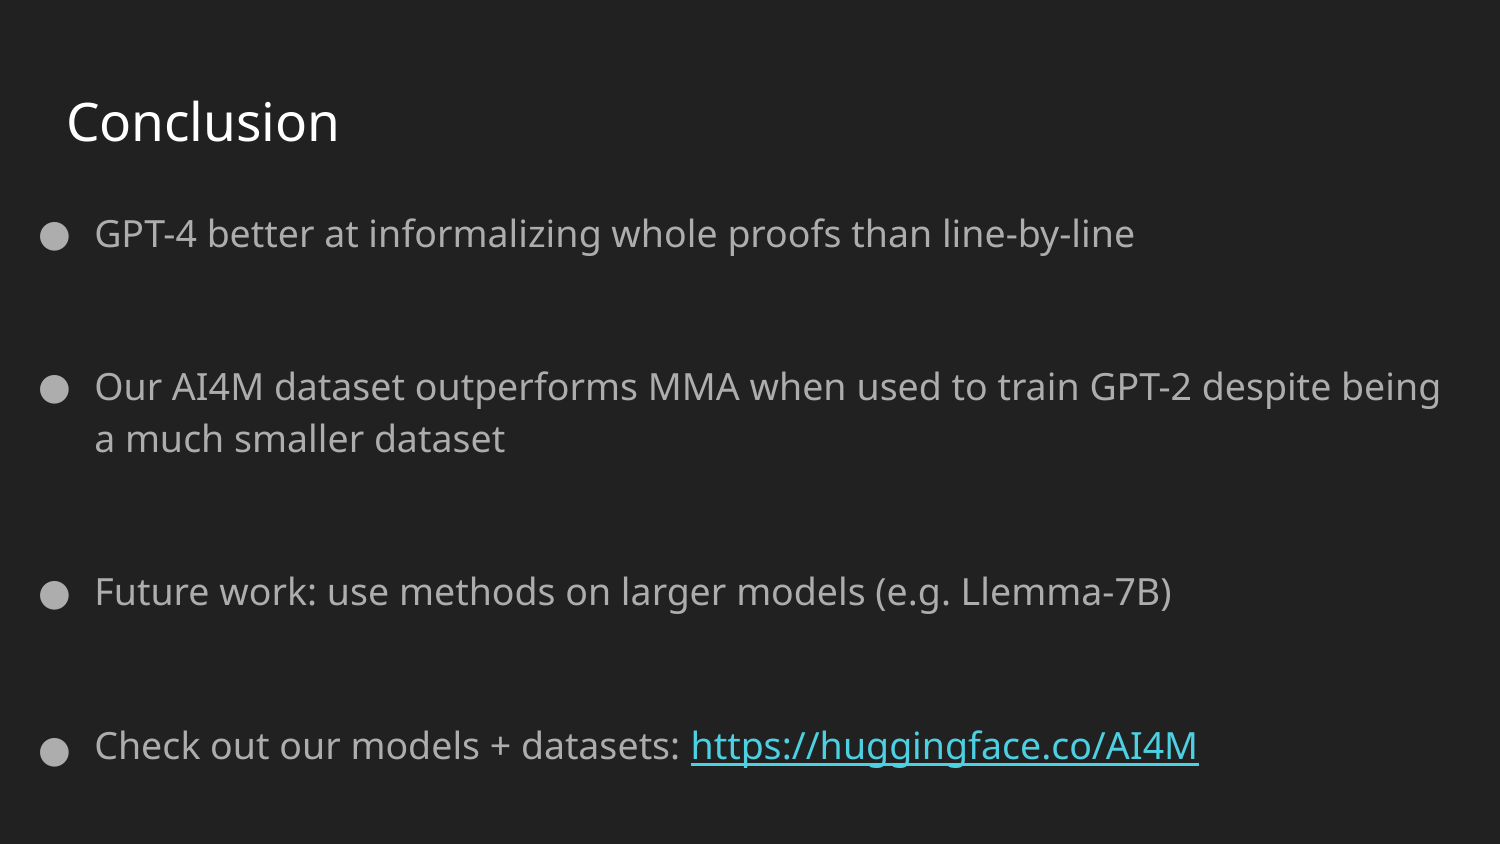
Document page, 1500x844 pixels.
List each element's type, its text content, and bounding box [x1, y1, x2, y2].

title Conclusion [51, 72, 1449, 167]
list GPT-4 better at informalizing whole proofs than line-by-line Our AI4M dataset outperforms MMA when used to train GPT-2 despite being a much smaller dataset Future work: use methods on larger models (e.g. Llemma-7B) Check out our models + datasets: https://huggingface.co/AI4M [4, 187, 1472, 832]
